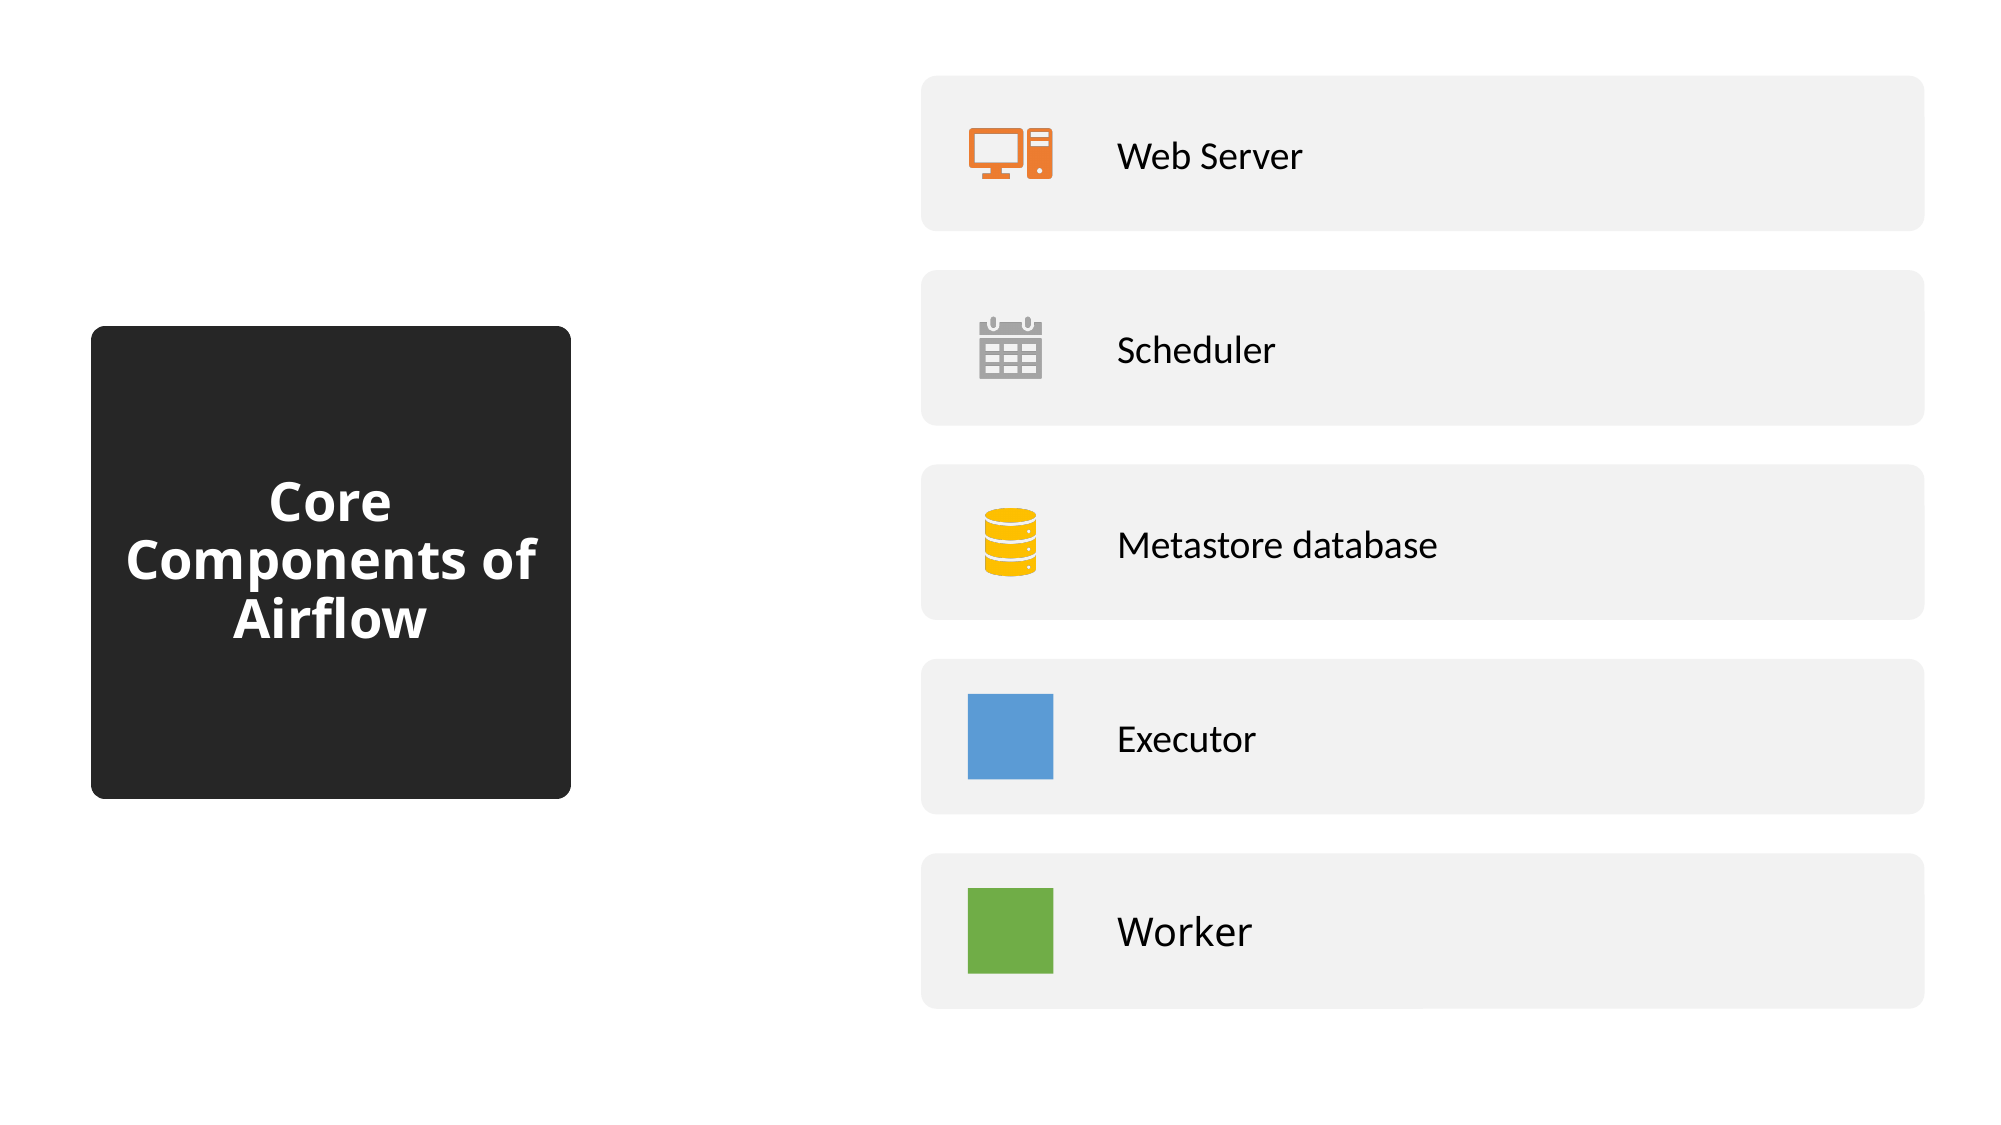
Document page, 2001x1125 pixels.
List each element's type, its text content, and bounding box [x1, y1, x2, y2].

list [920, 74, 1925, 1010]
title Core Components of Airflow [105, 340, 557, 785]
